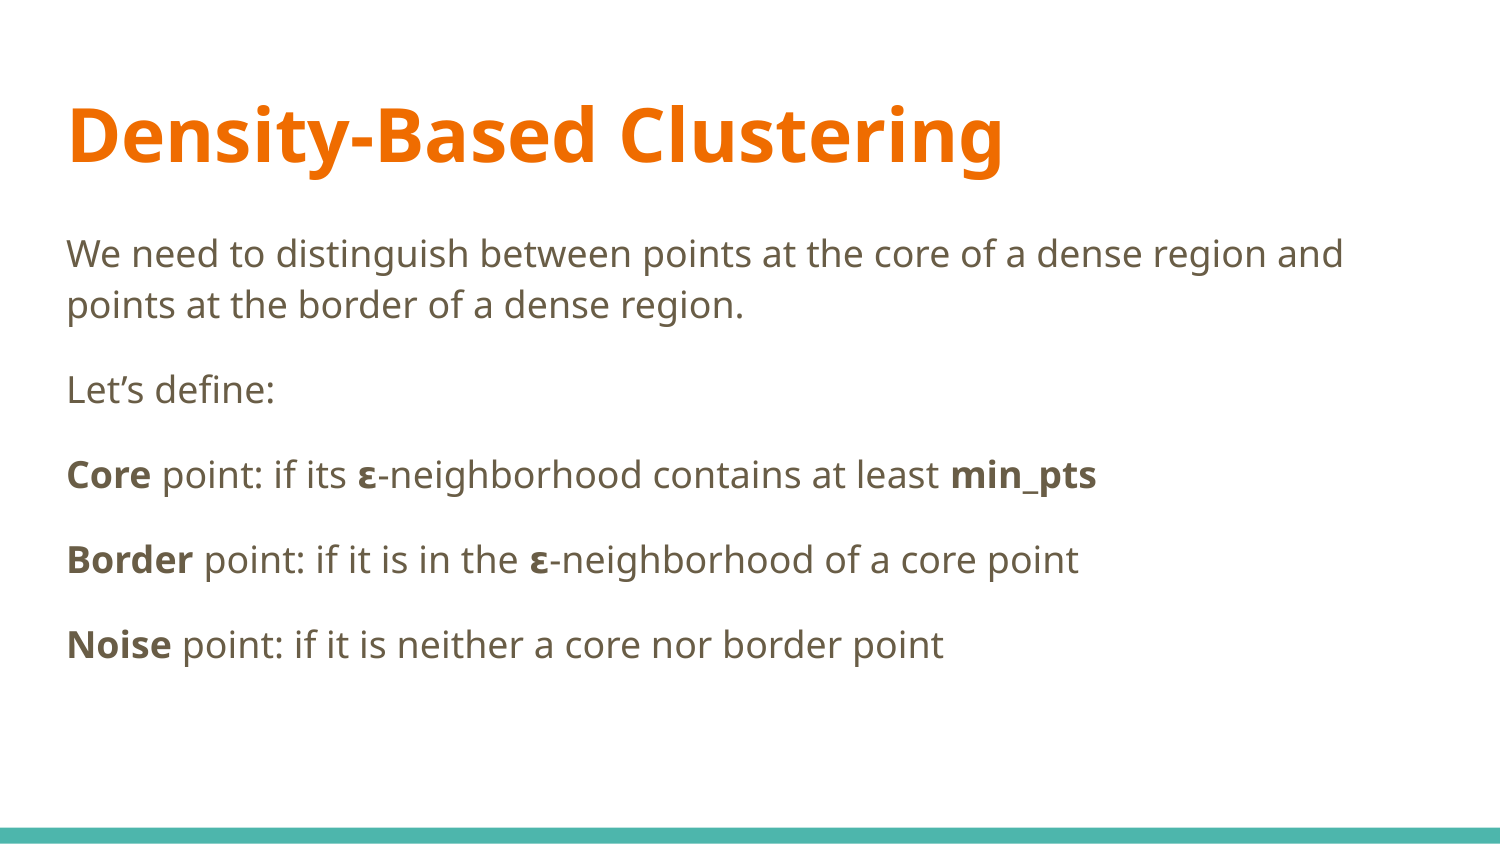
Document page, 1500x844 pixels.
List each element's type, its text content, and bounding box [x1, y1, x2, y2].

title Density-Based Clustering [51, 72, 1449, 189]
list We need to distinguish between points at the core of a dense region and points at the border of a dense region. Let’s define: Core point: if its 𝝴-neighborhood contains at least min_pts Border point: if it is in the 𝝴-neighborhood of a core point Noise point: if it is neither a core nor border point [51, 207, 1449, 690]
